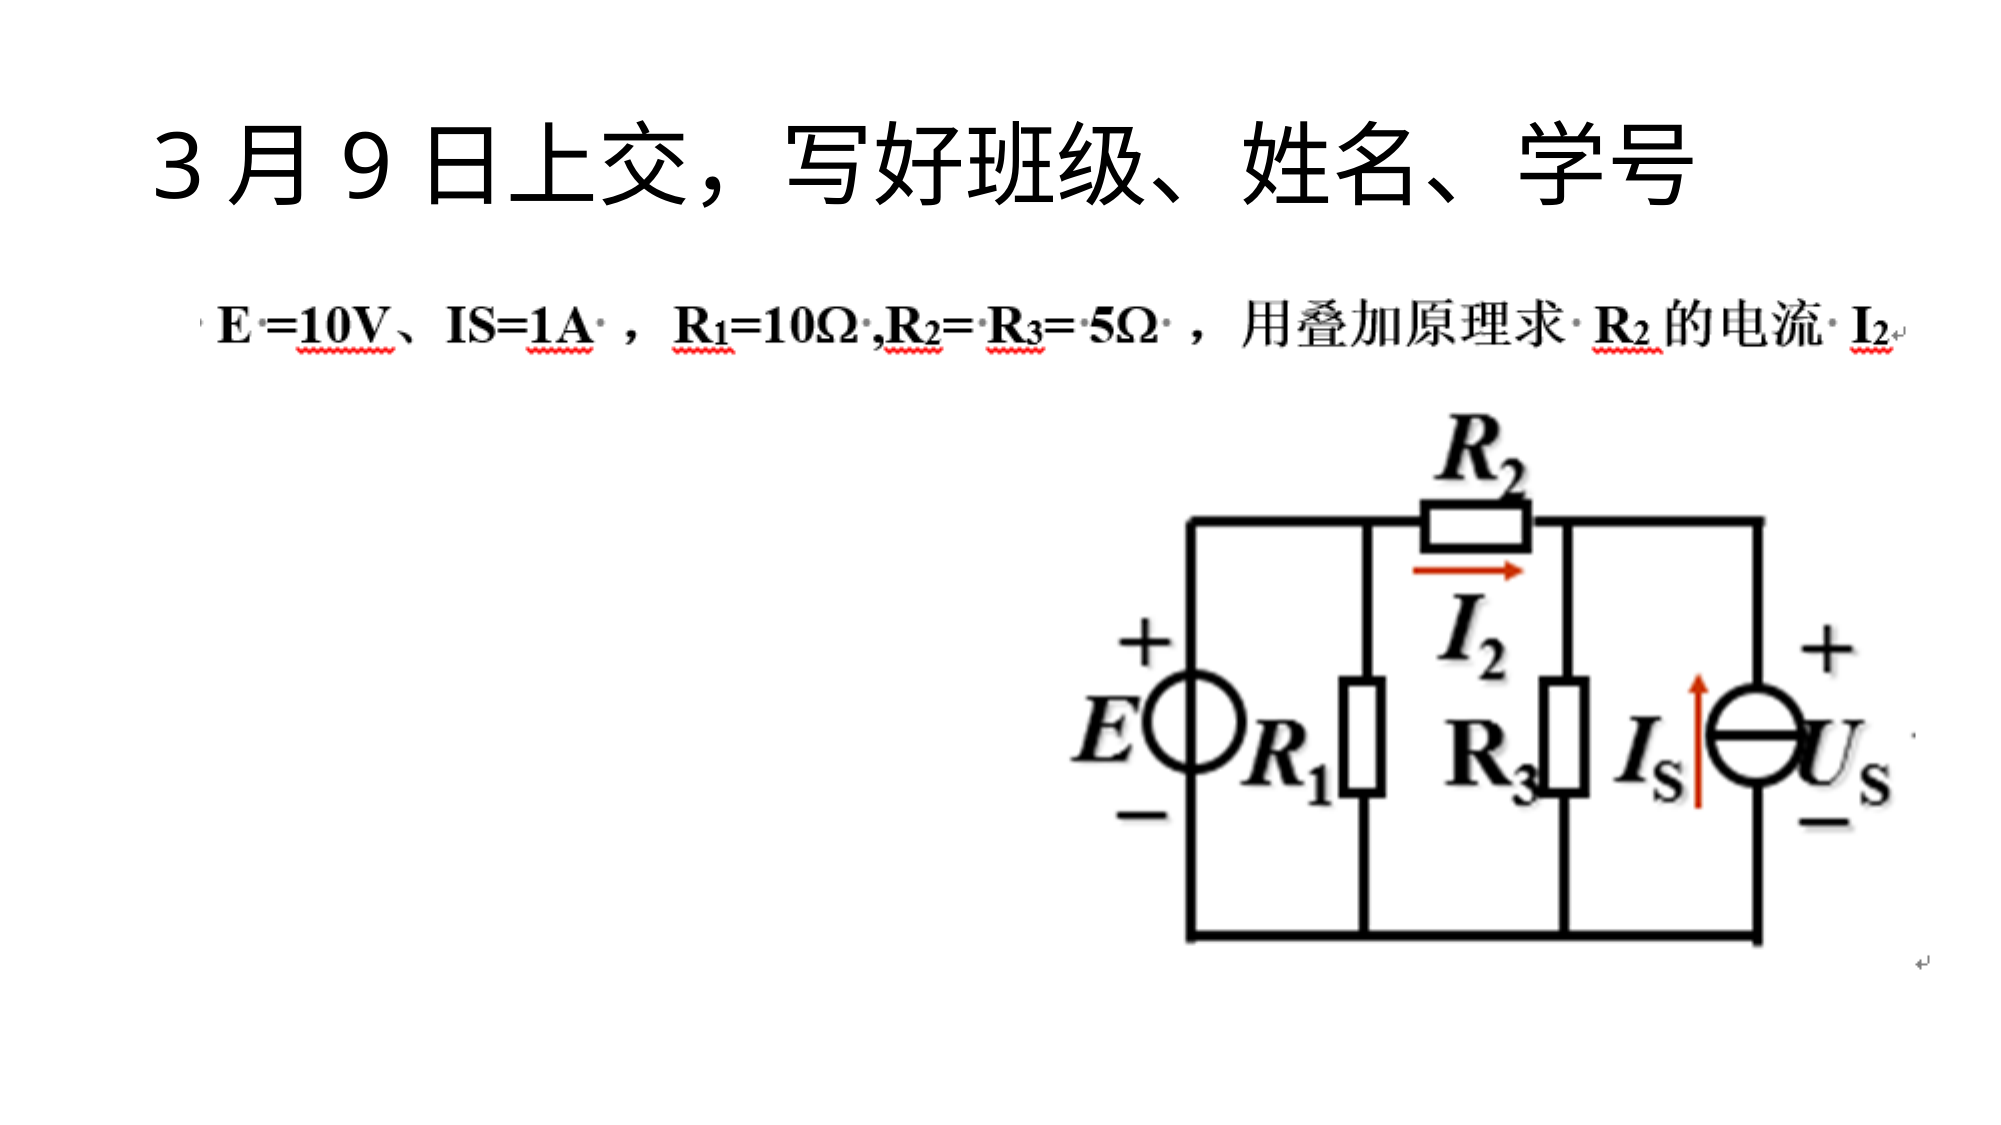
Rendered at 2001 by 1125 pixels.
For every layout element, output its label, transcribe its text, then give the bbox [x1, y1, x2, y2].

title 3月9日上交，写好班级、姓名、学号 [137, 59, 1863, 278]
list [200, 277, 1973, 1018]
